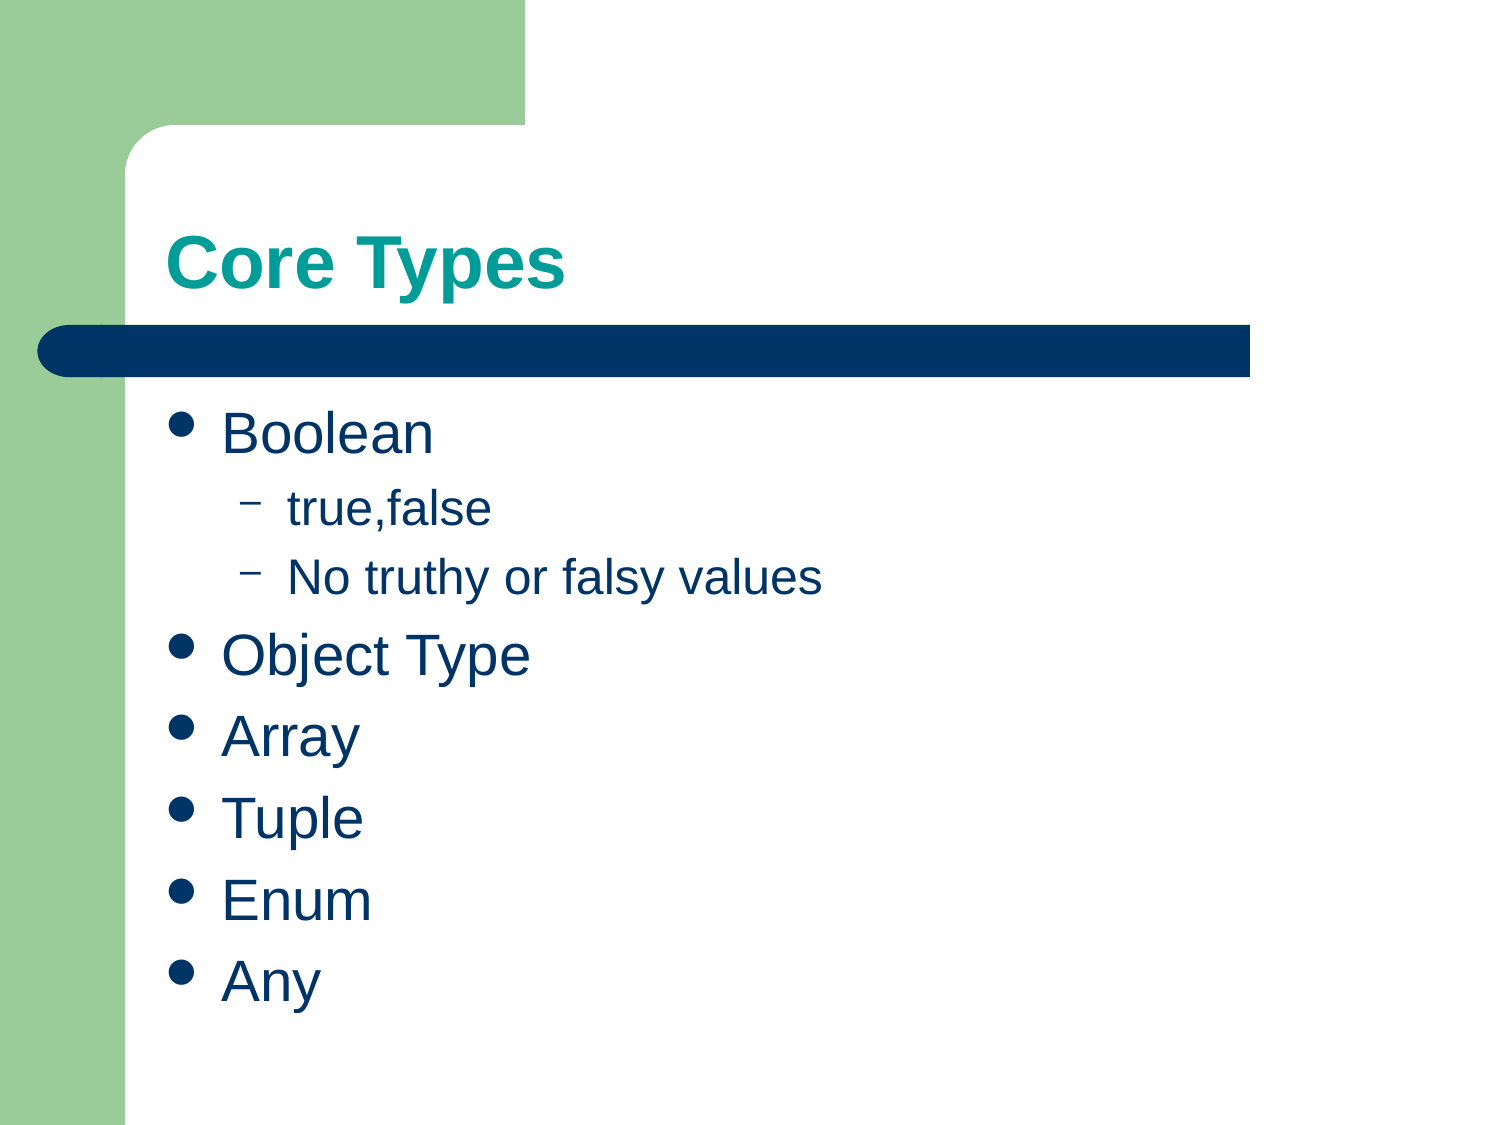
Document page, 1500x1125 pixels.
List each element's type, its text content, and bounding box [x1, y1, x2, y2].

list Boolean true,false No truthy or falsy values Object Type Array Tuple Enum Any [150, 387, 1463, 1047]
title Core Types [150, 125, 1463, 313]
